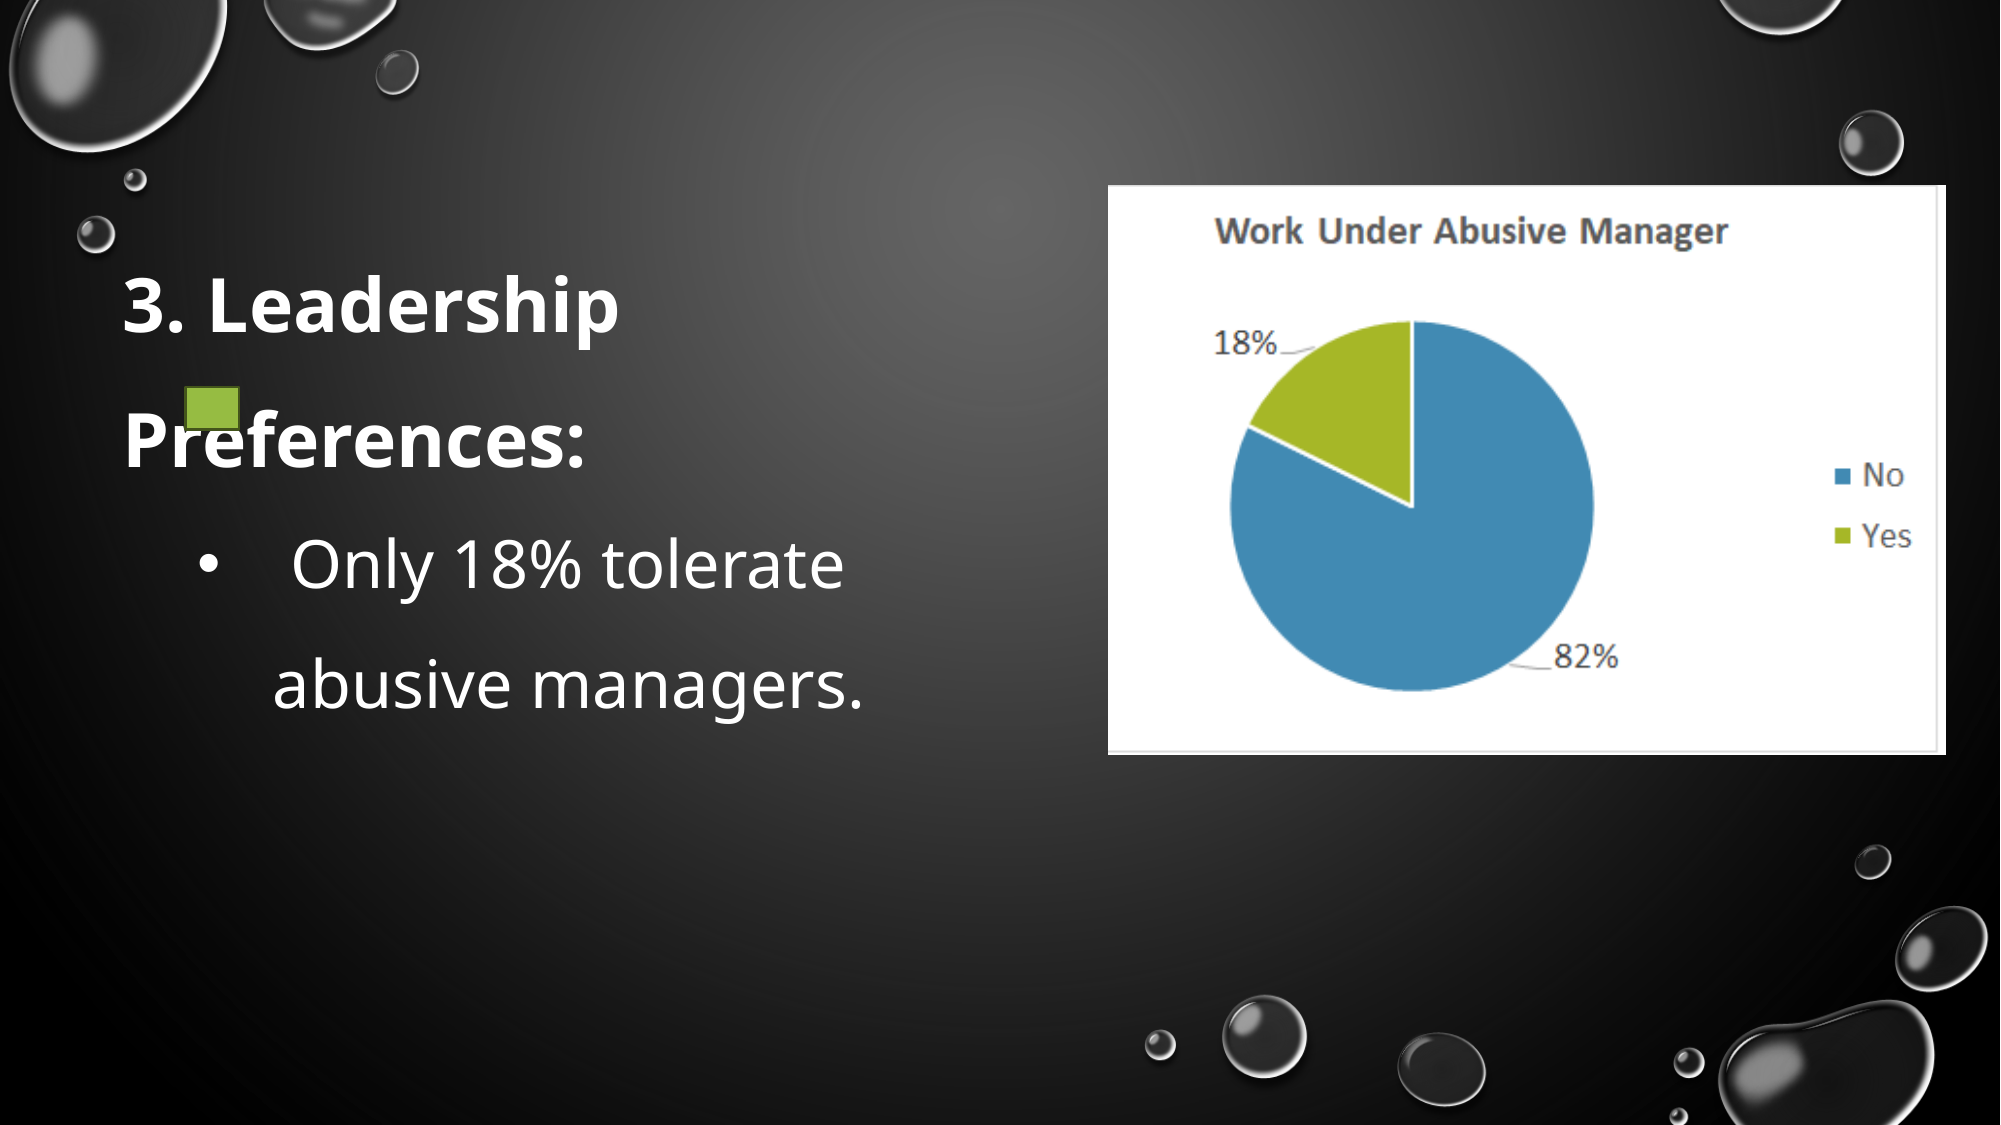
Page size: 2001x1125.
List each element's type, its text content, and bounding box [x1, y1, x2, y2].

text_box 3. Leadership Preferences: Only 18% tolerate abusive managers. [108, 204, 1109, 850]
text_box [184, 386, 240, 431]
picture [0, 0, 2000, 1125]
